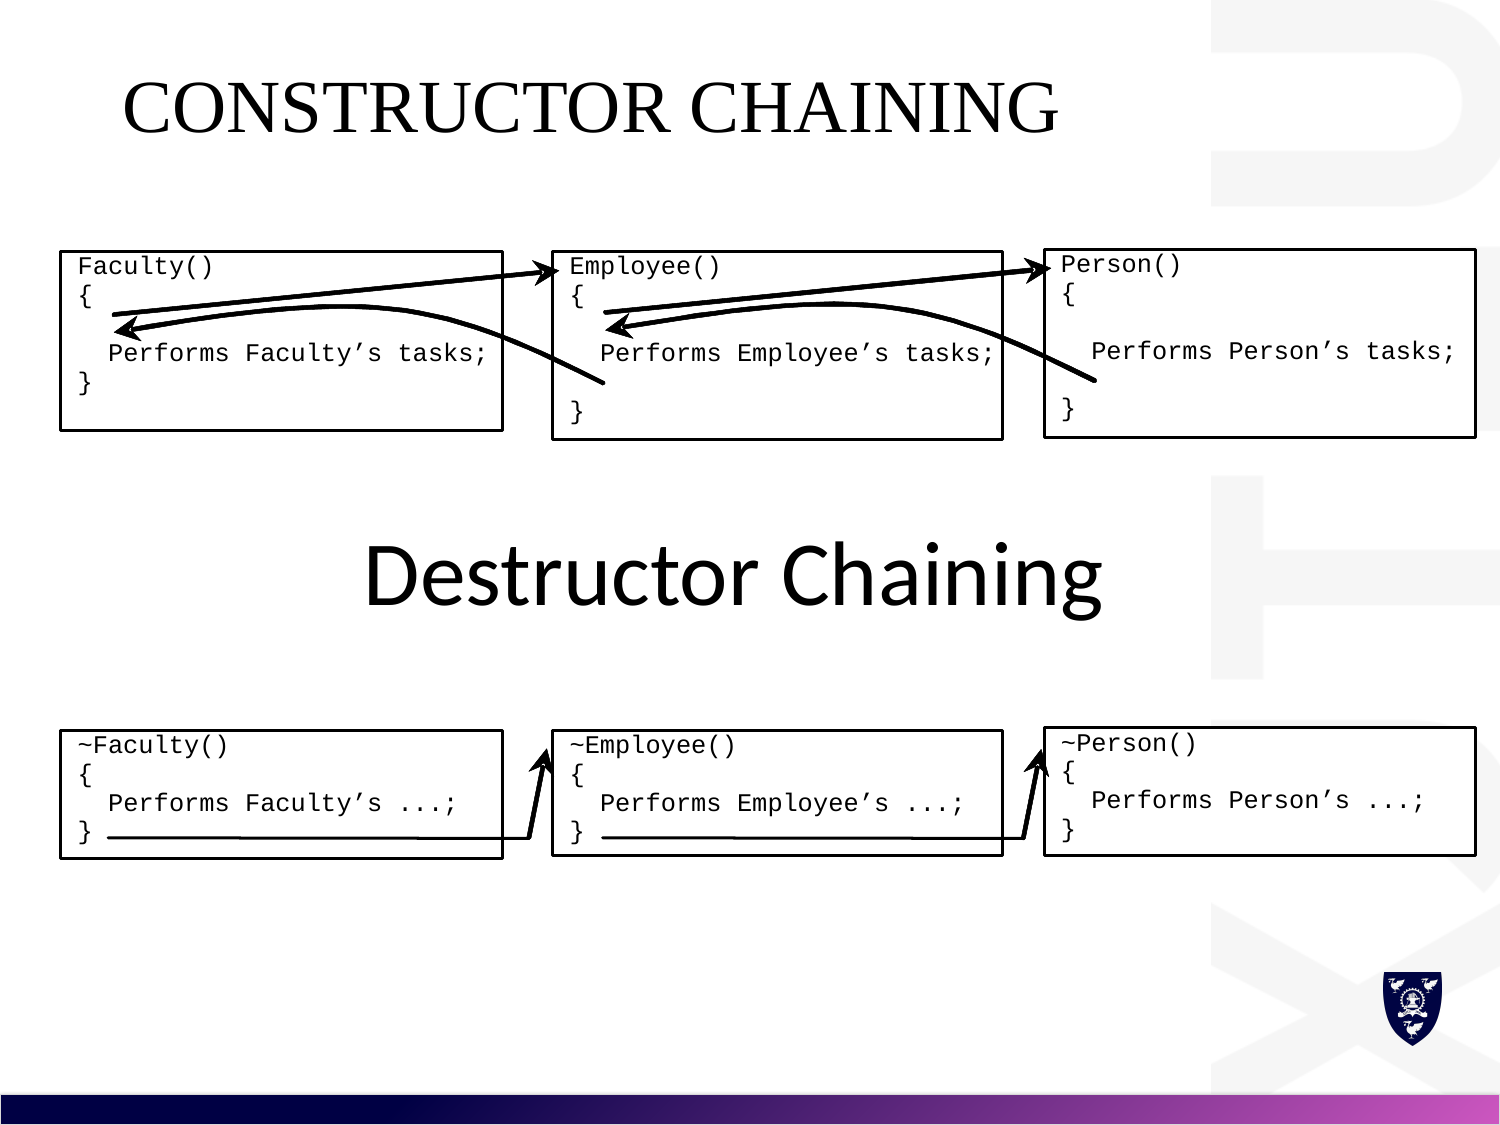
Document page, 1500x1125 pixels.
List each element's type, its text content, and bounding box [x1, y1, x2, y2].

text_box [0, 190, 1500, 471]
picture [1383, 972, 1442, 1046]
title Constructor Chaining [107, 45, 1383, 160]
text_box Destructor Chaining [107, 513, 1383, 626]
slide_number [1074, 1042, 1425, 1103]
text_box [0, 669, 1500, 874]
